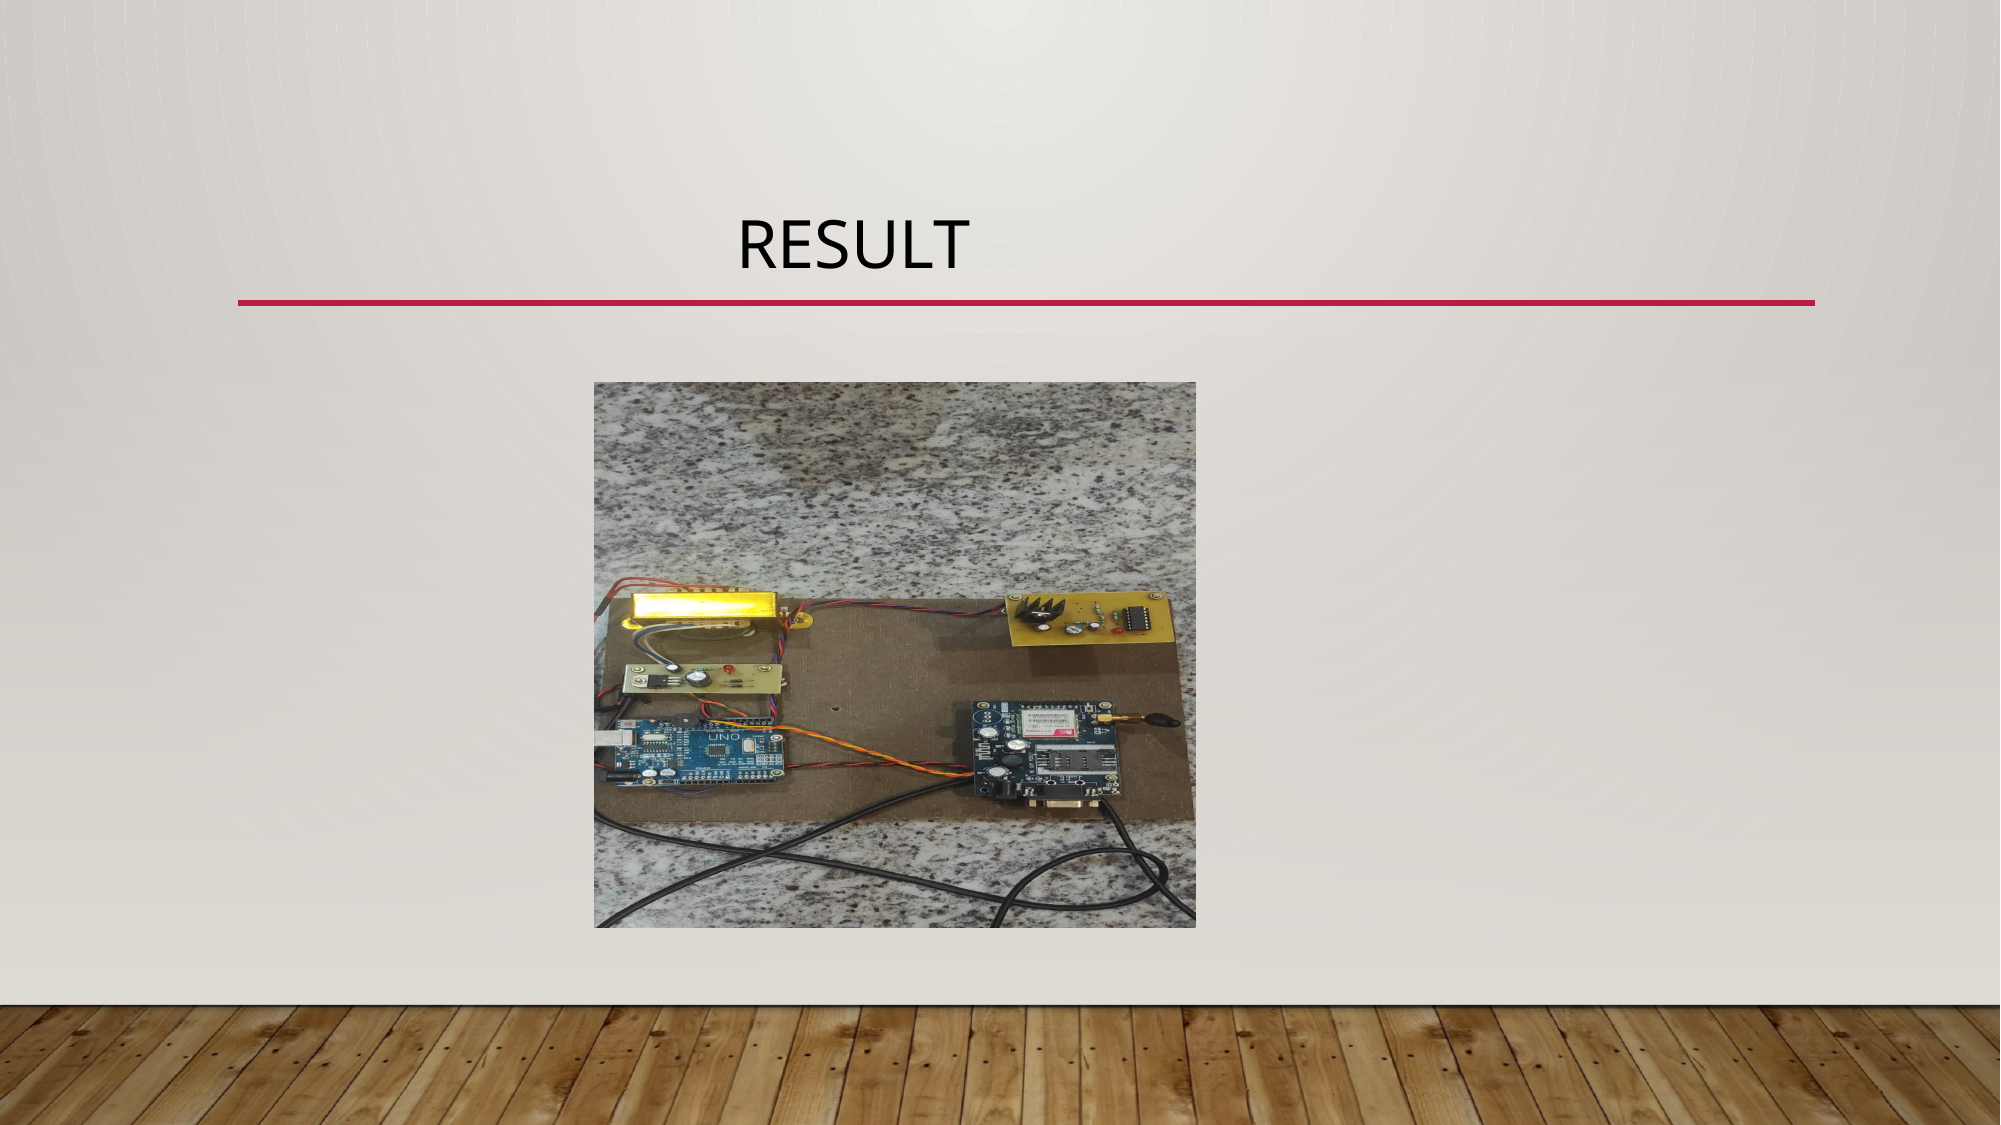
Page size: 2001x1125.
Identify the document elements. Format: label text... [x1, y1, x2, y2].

picture [0, 1005, 2000, 1125]
title RESULT [238, 131, 1814, 305]
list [593, 382, 1196, 928]
